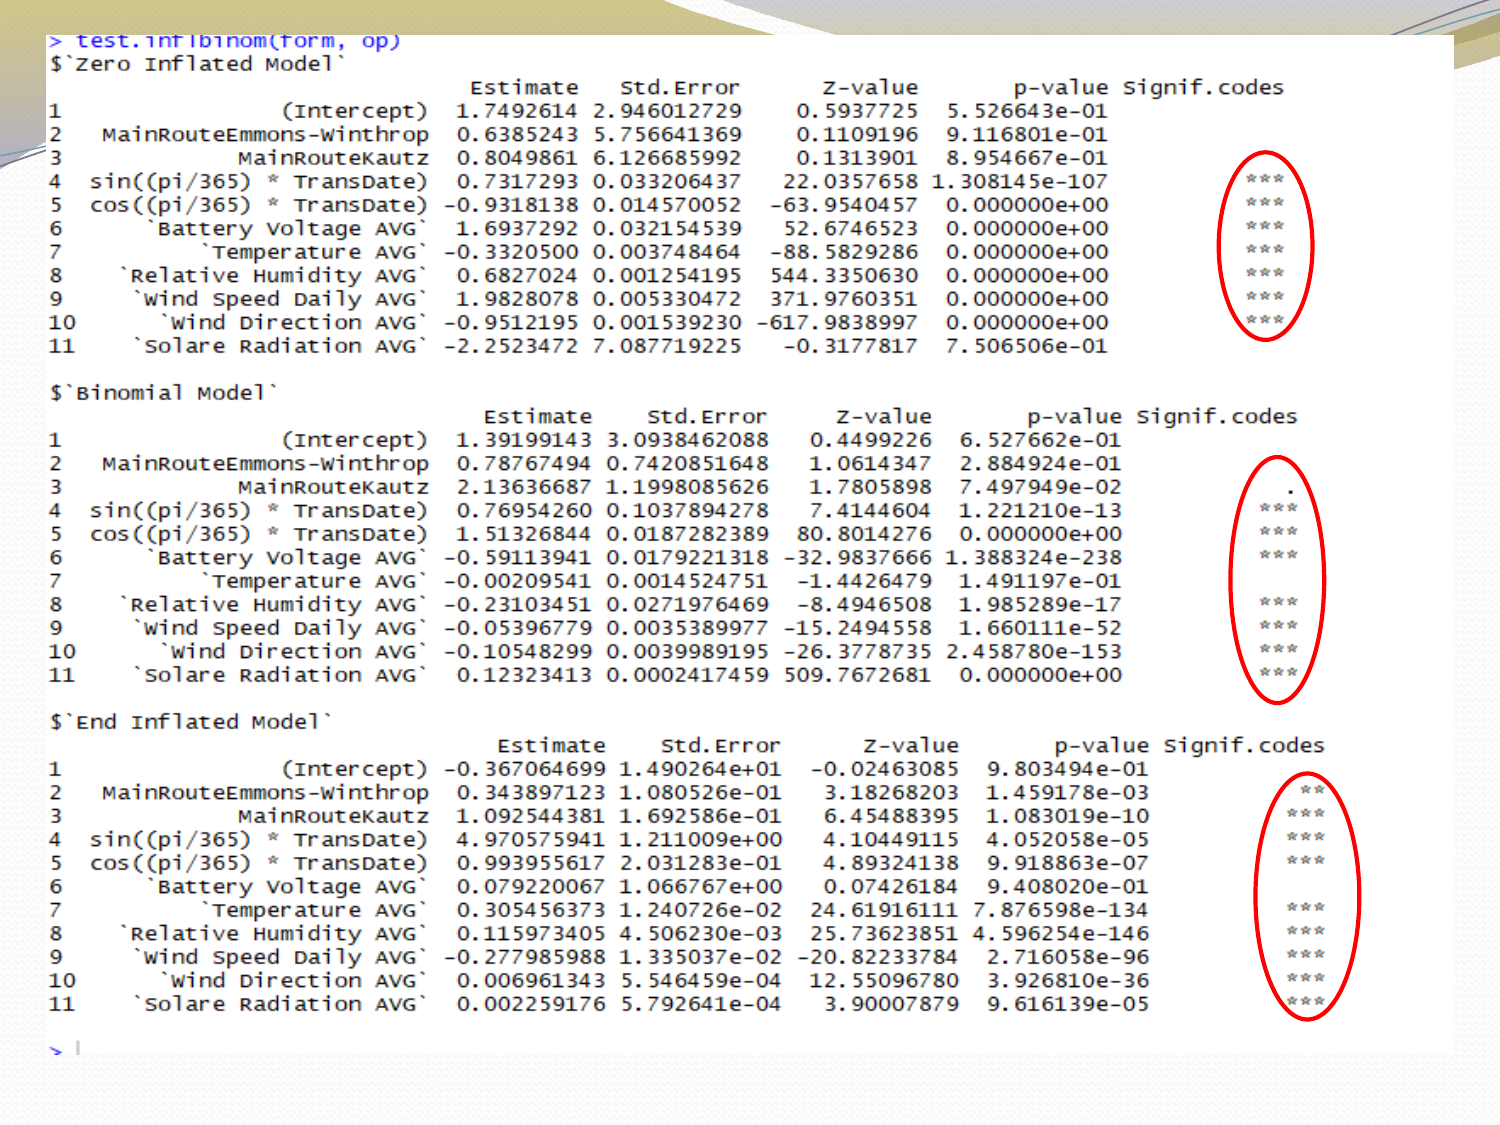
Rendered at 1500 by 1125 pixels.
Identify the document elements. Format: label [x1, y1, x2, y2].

list [46, 34, 1454, 1055]
